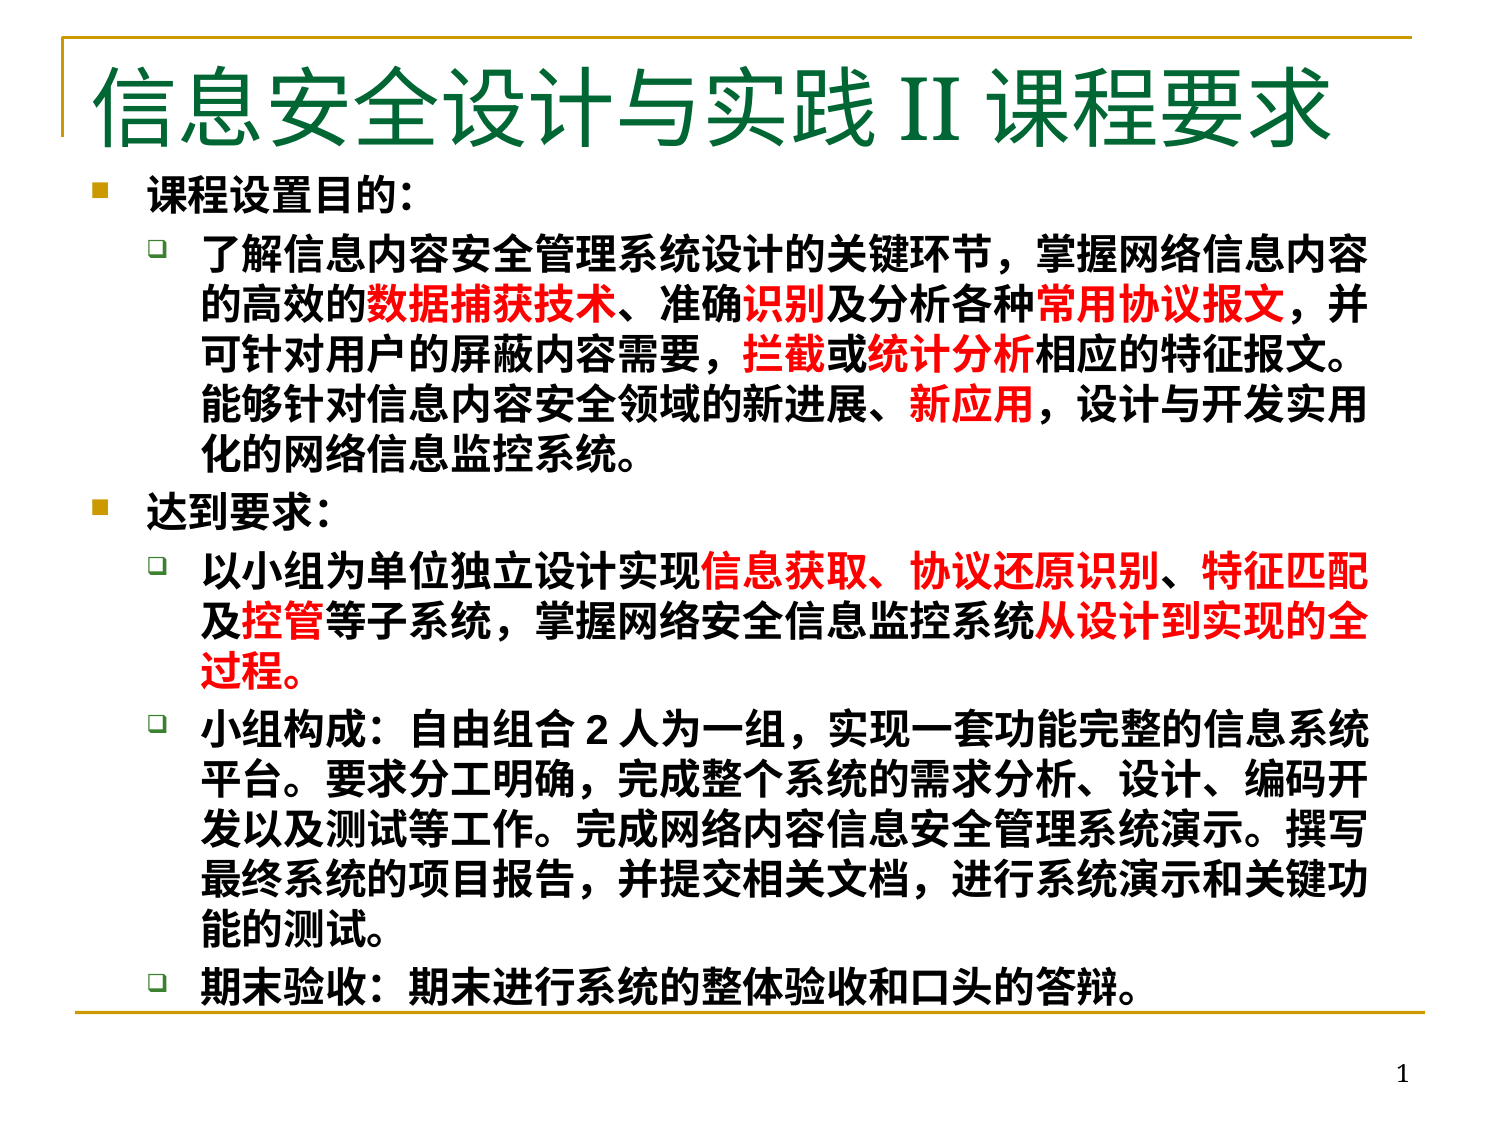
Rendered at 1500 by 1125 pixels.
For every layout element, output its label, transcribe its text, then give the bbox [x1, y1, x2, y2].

text_box [1074, 1025, 1425, 1100]
list 课程设置目的： 了解信息内容安全管理系统设计的关键环节，掌握网络信息内容的高效的数据捕获技术、准确识别及分析各种常用协议报文，并可针对用户的屏蔽内容需要，拦截或统计分析相应的特征报文。能够针对信息内容安全领域的新进展、新应用，设计与开发实用化的网络信息监控系统。 达到要求： 以小组为单位独立设计实现信息获取、协议还原识别、特征匹配及控管等子系统，掌握网络安全信息监控系统从设计到实现的全过程。 小组构成：自由组合2人为一组，实现一套功能完整的信息系统平台。要求分工明确，完成整个系统的需求分析、设计、编码开发以及测试等工作。完成网络内容信息安全管理系统演示。撰写最终系统的项目报告，并提交相关文档，进行系统演示和关键功能的测试。 期末验收：期末进行系统的整体验收和口头的答辩。 [74, 161, 1426, 1025]
title 信息安全设计与实践II课程要求 [74, 45, 1426, 161]
